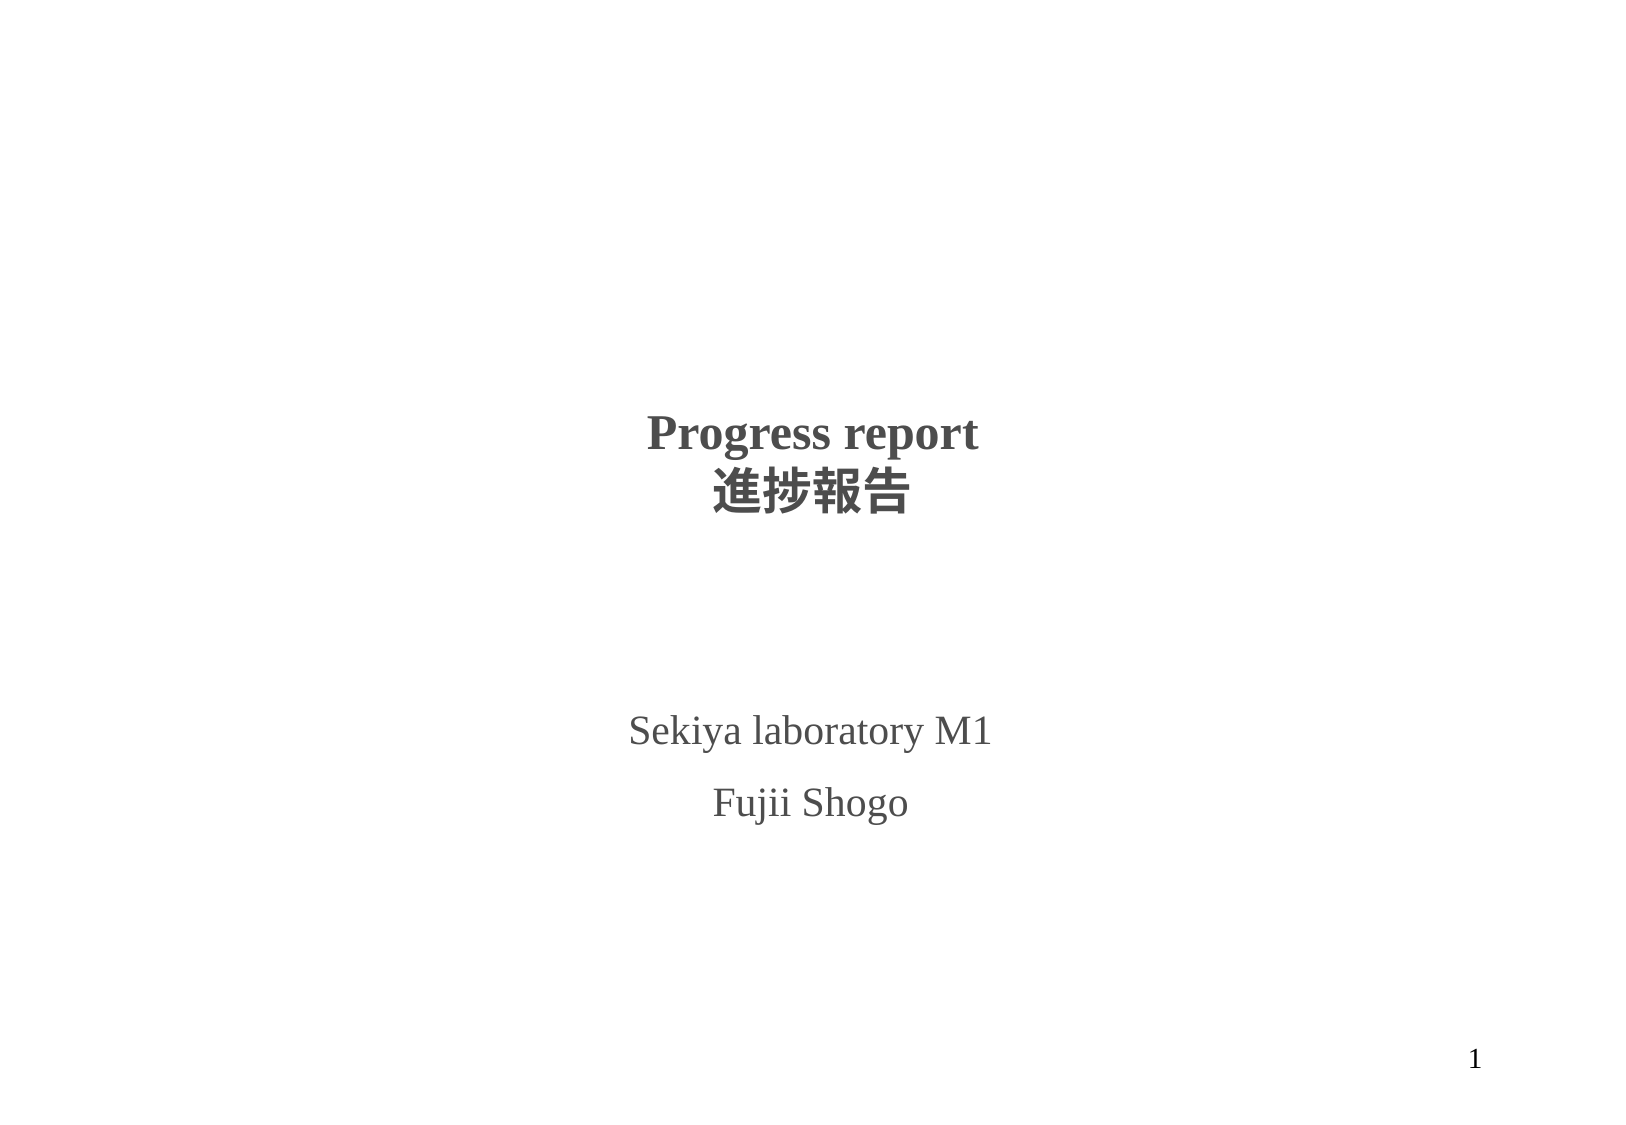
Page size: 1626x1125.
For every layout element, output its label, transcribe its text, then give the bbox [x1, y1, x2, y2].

slide_number 1 [1159, 1035, 1498, 1083]
title Progress report 進捗報告 [127, 328, 1498, 527]
subtitle Sekiya laboratory M1 Fujii Shogo [242, 685, 1380, 882]
